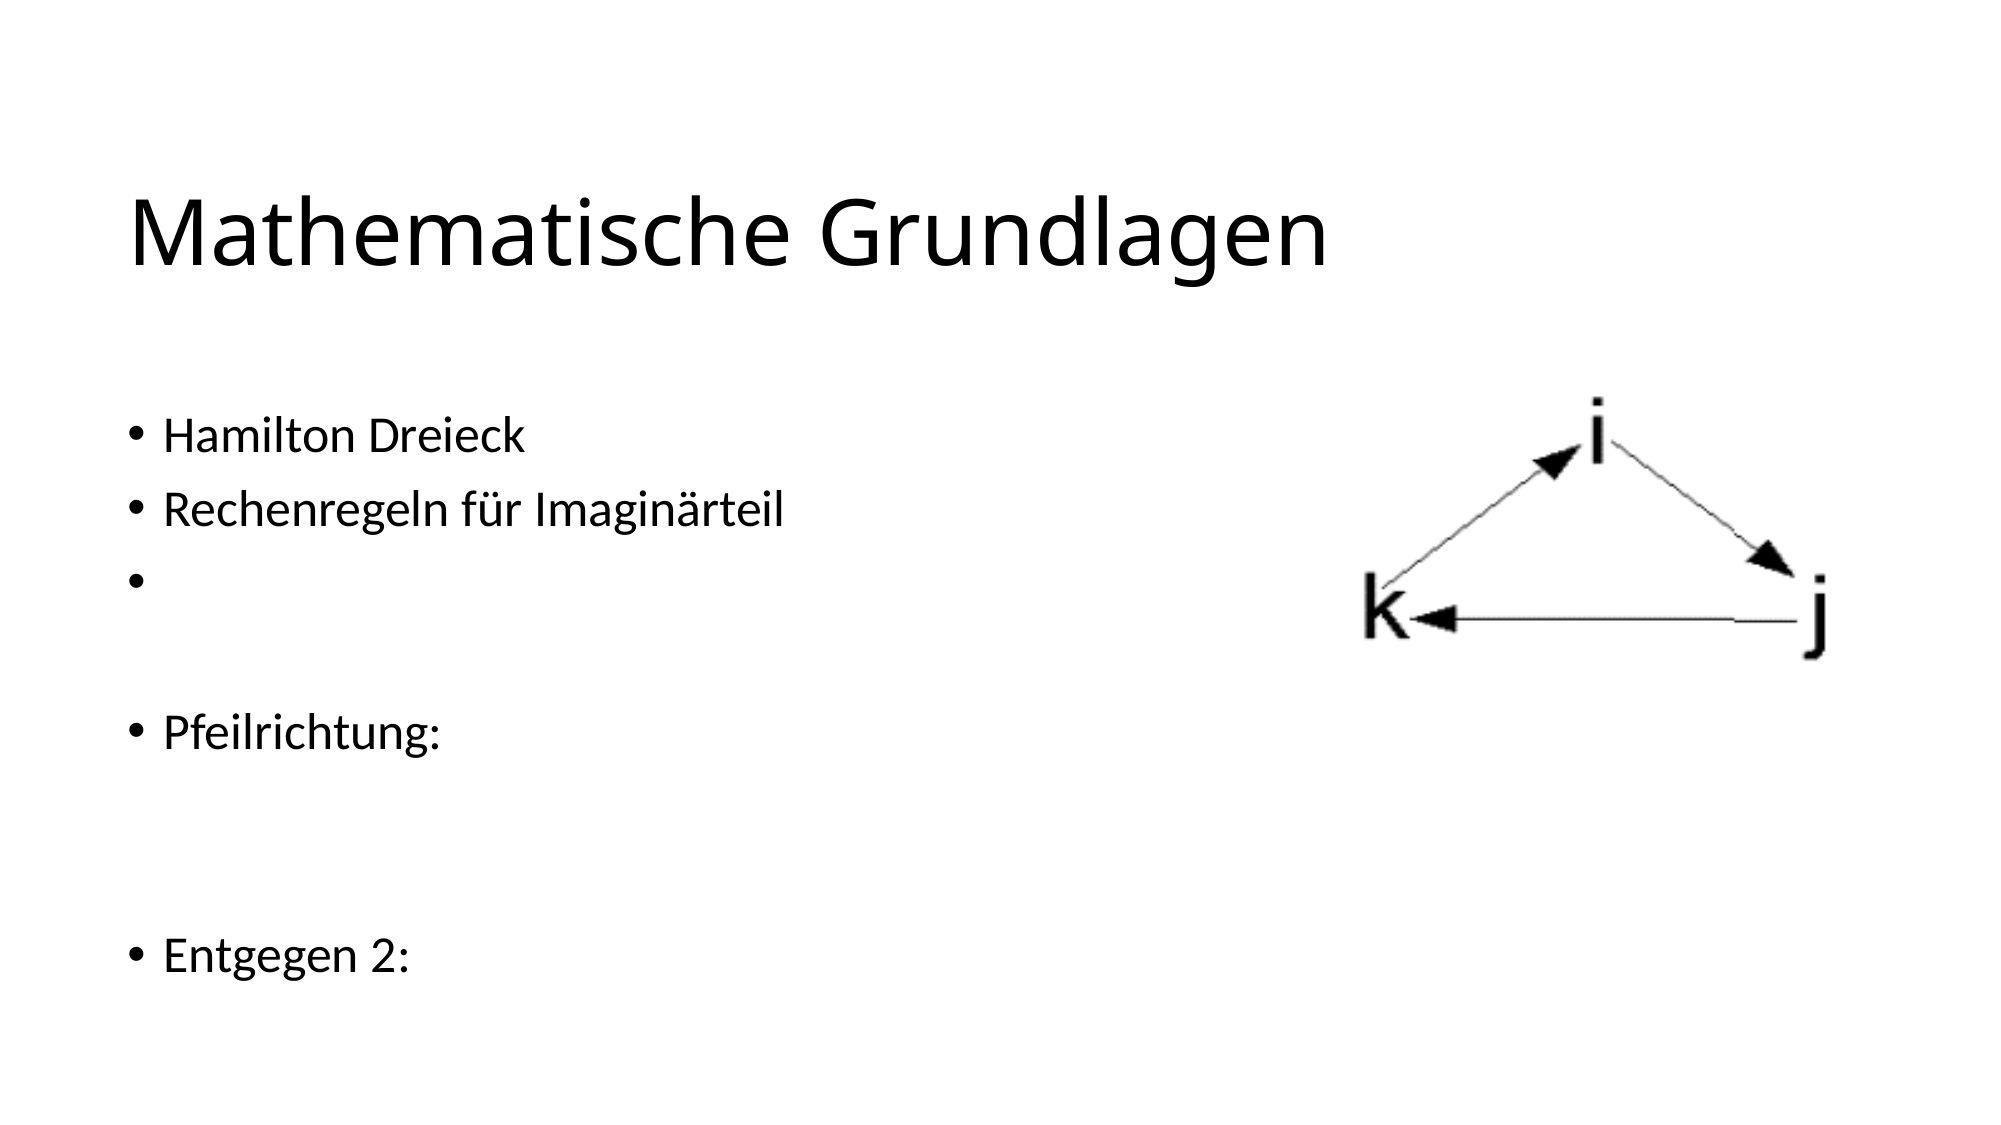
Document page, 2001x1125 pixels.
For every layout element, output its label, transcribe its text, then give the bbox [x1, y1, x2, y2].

picture [1242, 346, 1974, 697]
title Mathematische Grundlagen [112, 112, 1513, 360]
